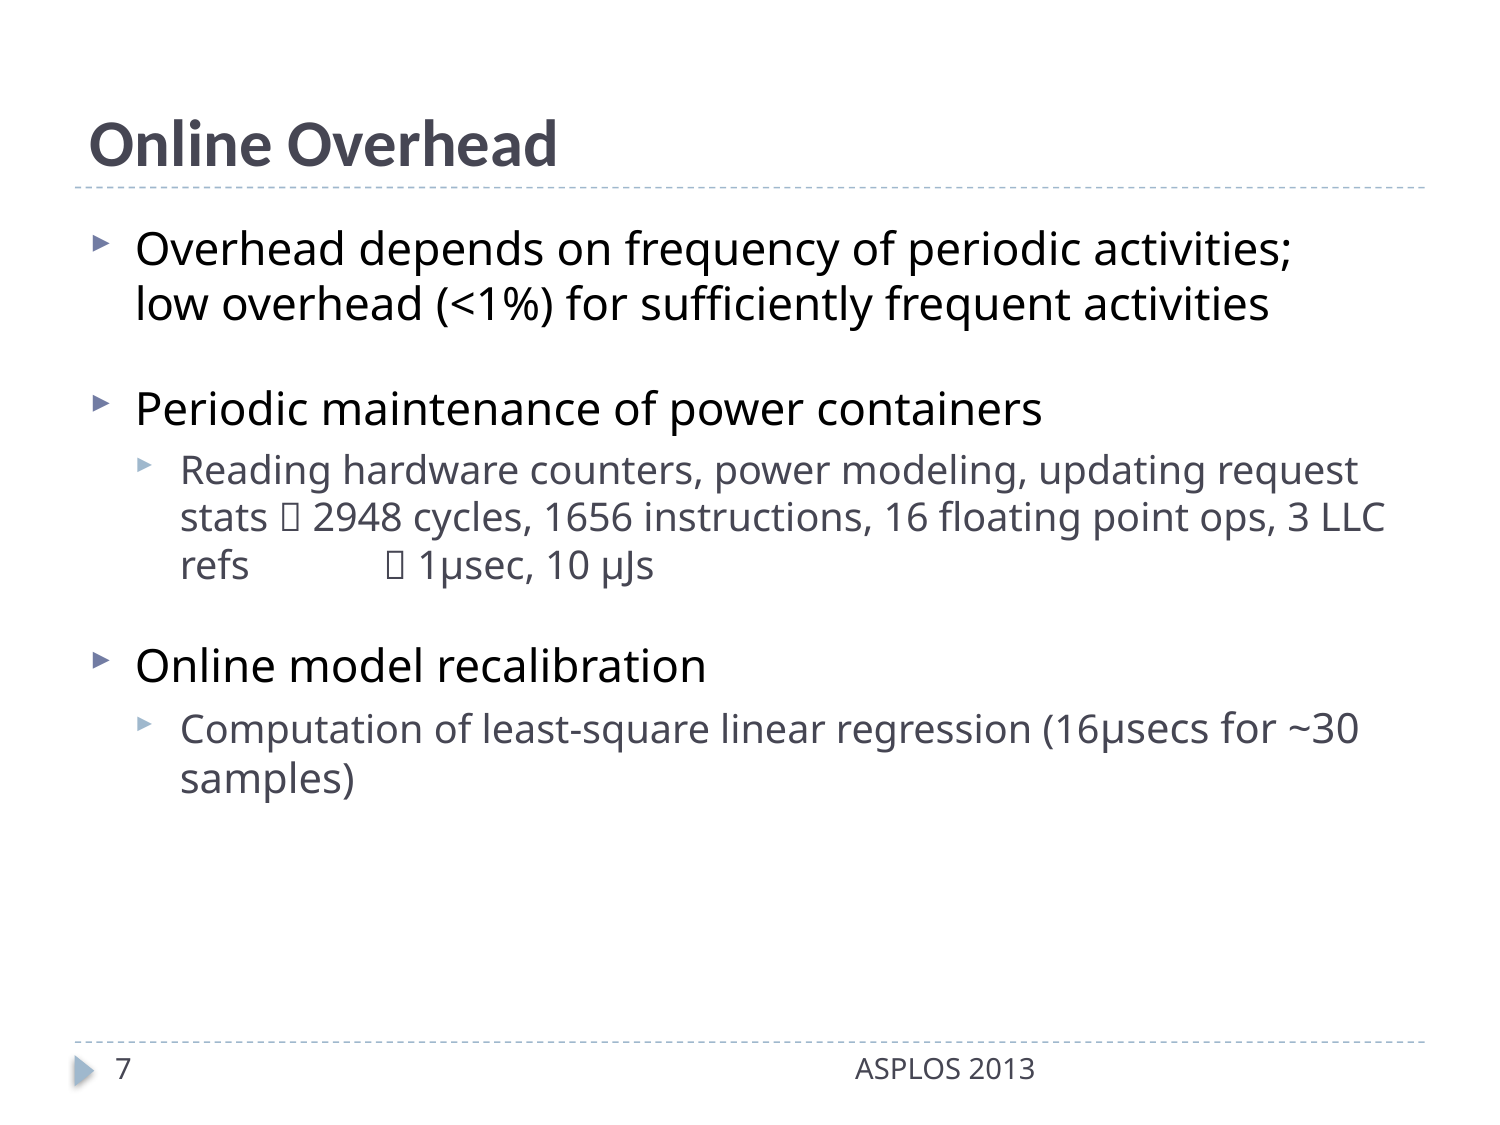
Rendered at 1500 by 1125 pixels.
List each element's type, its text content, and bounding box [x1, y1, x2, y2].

list Overhead depends on frequency of periodic activities; low overhead (<1%) for sufficiently frequent activities Periodic maintenance of power containers Reading hardware counters, power modeling, updating request stats  2948 cycles, 1656 instructions, 16 floating point ops, 3 LLC refs  1µsec, 10 µJs Online model recalibration Computation of least-square linear regression (16µsecs for ~30 samples) [75, 212, 1425, 1010]
footer ASPLOS 2013 [475, 1042, 1051, 1103]
title Online Overhead [75, 24, 1425, 188]
slide_number 7 [100, 1042, 426, 1103]
